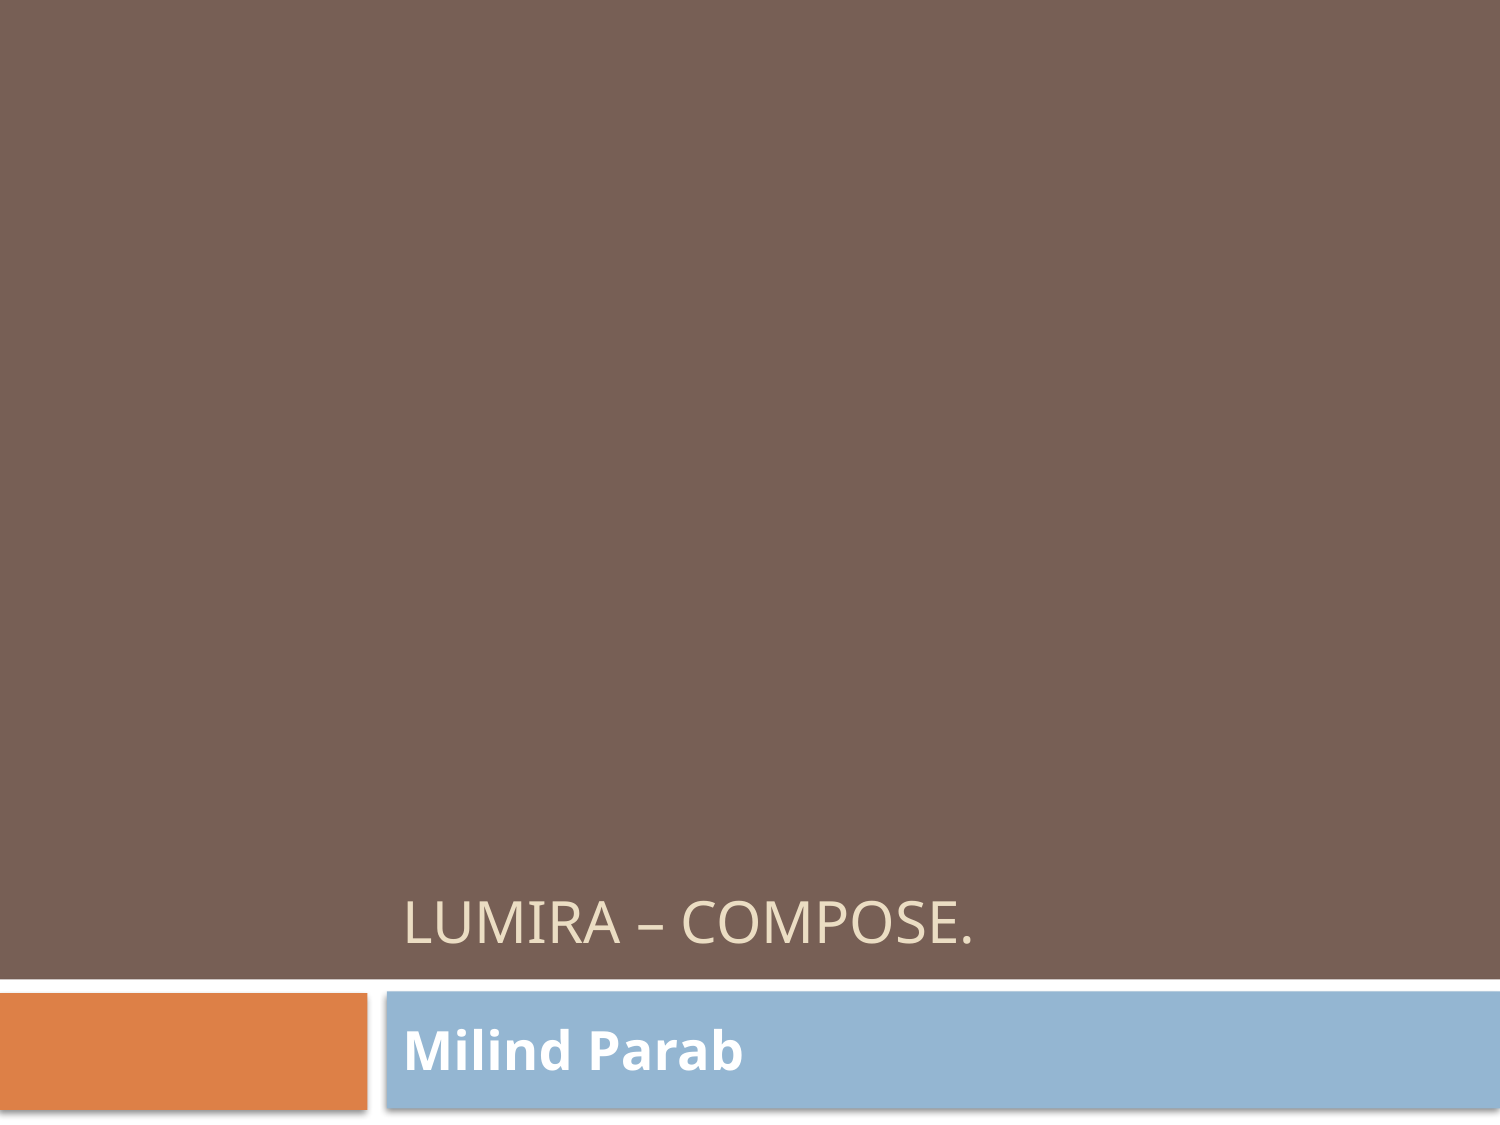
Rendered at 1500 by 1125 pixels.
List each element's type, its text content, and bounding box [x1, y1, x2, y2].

title LUMIRA – COMPOSE. [387, 662, 1450, 963]
subtitle Milind Parab [387, 992, 1488, 1105]
